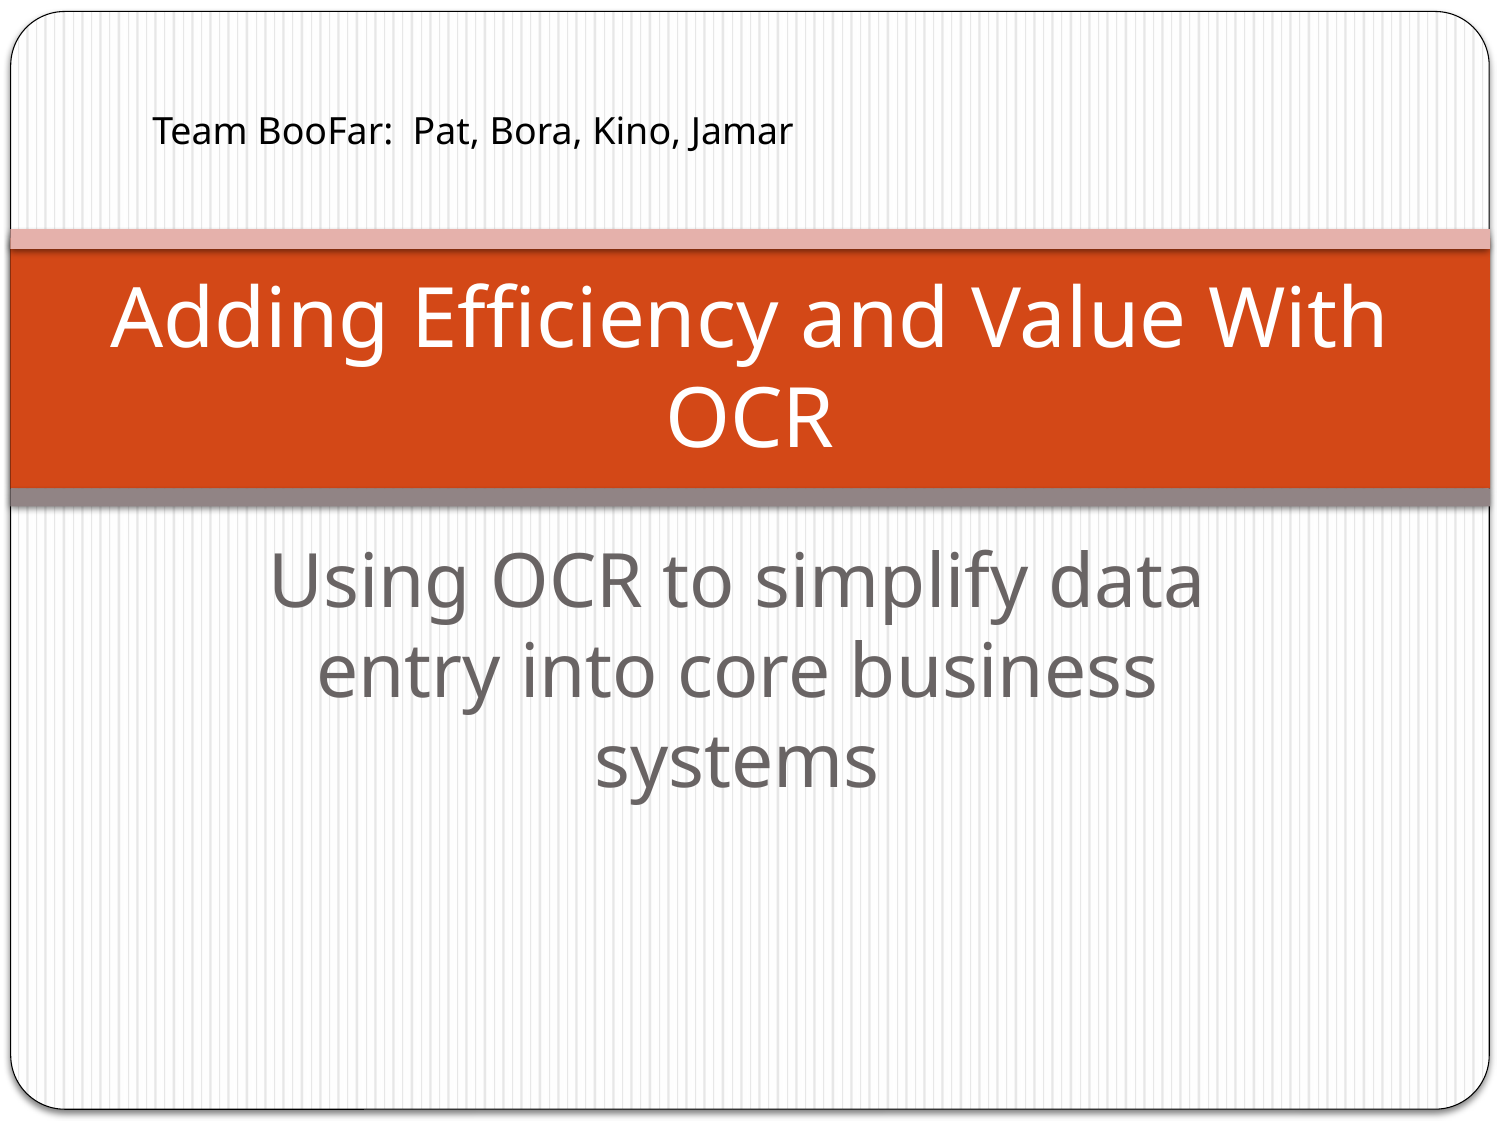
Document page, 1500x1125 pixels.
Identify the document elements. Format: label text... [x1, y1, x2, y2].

title Adding Efficiency and Value With OCR [75, 247, 1425, 489]
subtitle Using OCR to simplify data entry into core business systems [212, 525, 1263, 788]
text_box Team BooFar: Pat, Bora, Kino, Jamar [137, 99, 1438, 160]
